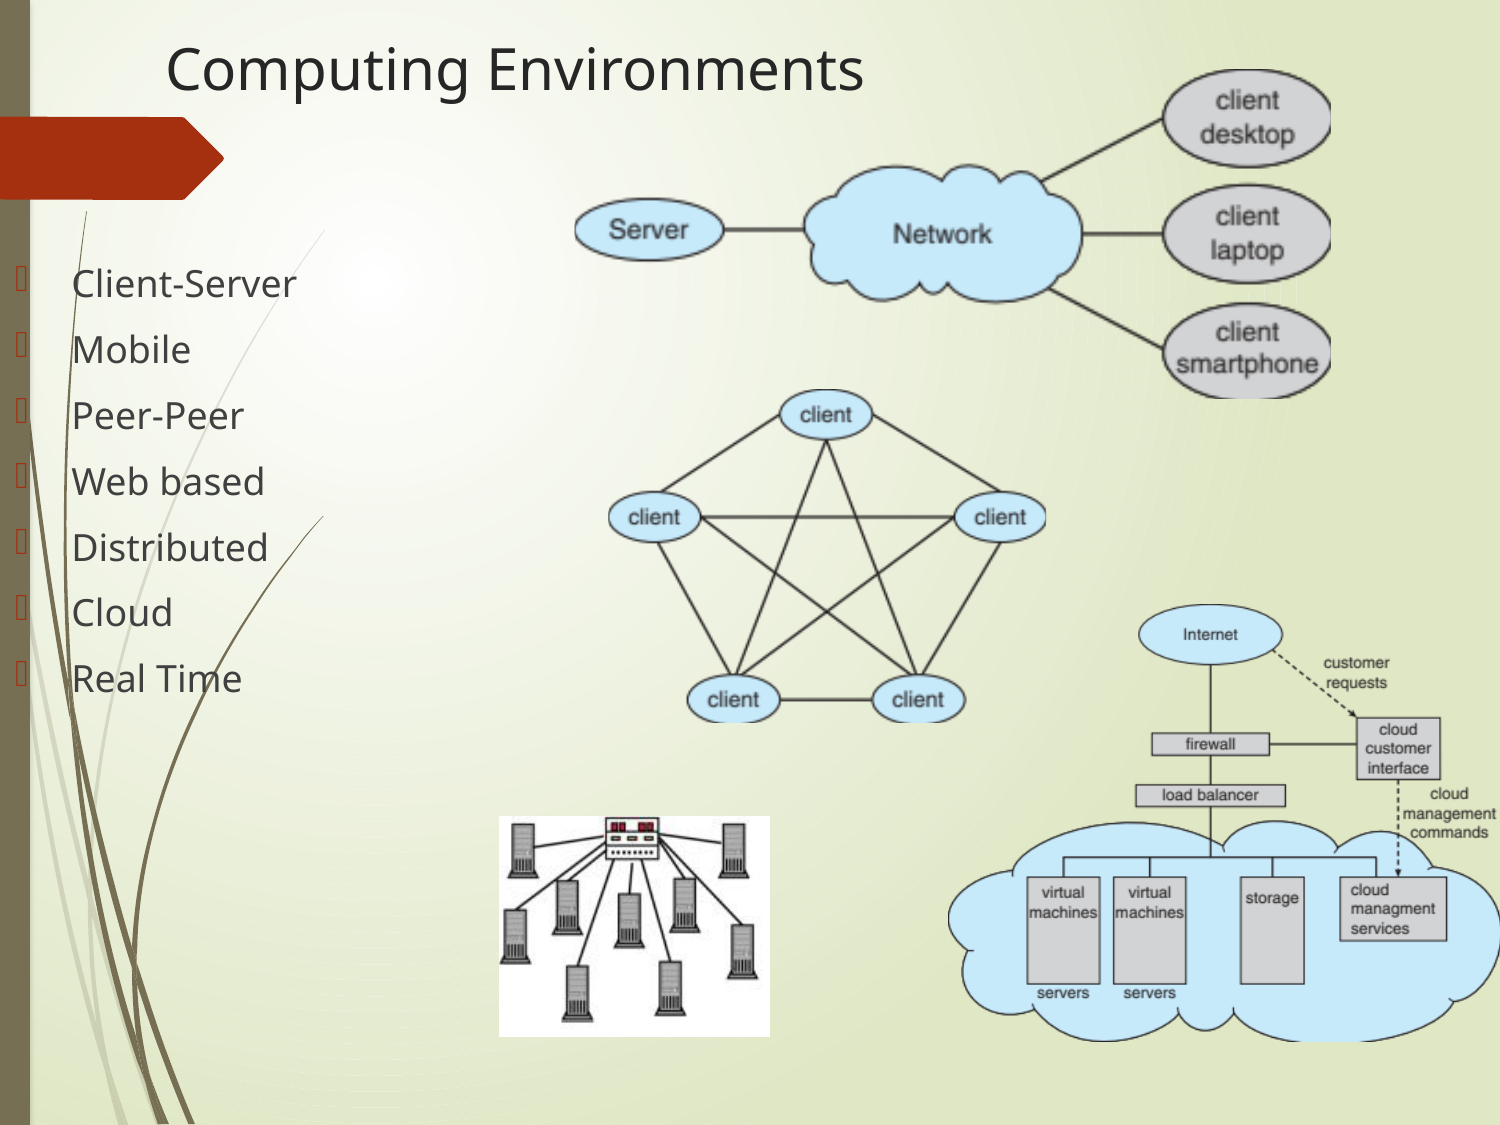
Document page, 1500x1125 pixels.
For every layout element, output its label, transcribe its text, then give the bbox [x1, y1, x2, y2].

picture [574, 69, 1500, 1042]
title Computing Environments [150, 24, 1500, 120]
list Client-Server Mobile Peer-Peer Web based Distributed Cloud Real Time [0, 186, 379, 930]
picture [499, 816, 770, 1037]
